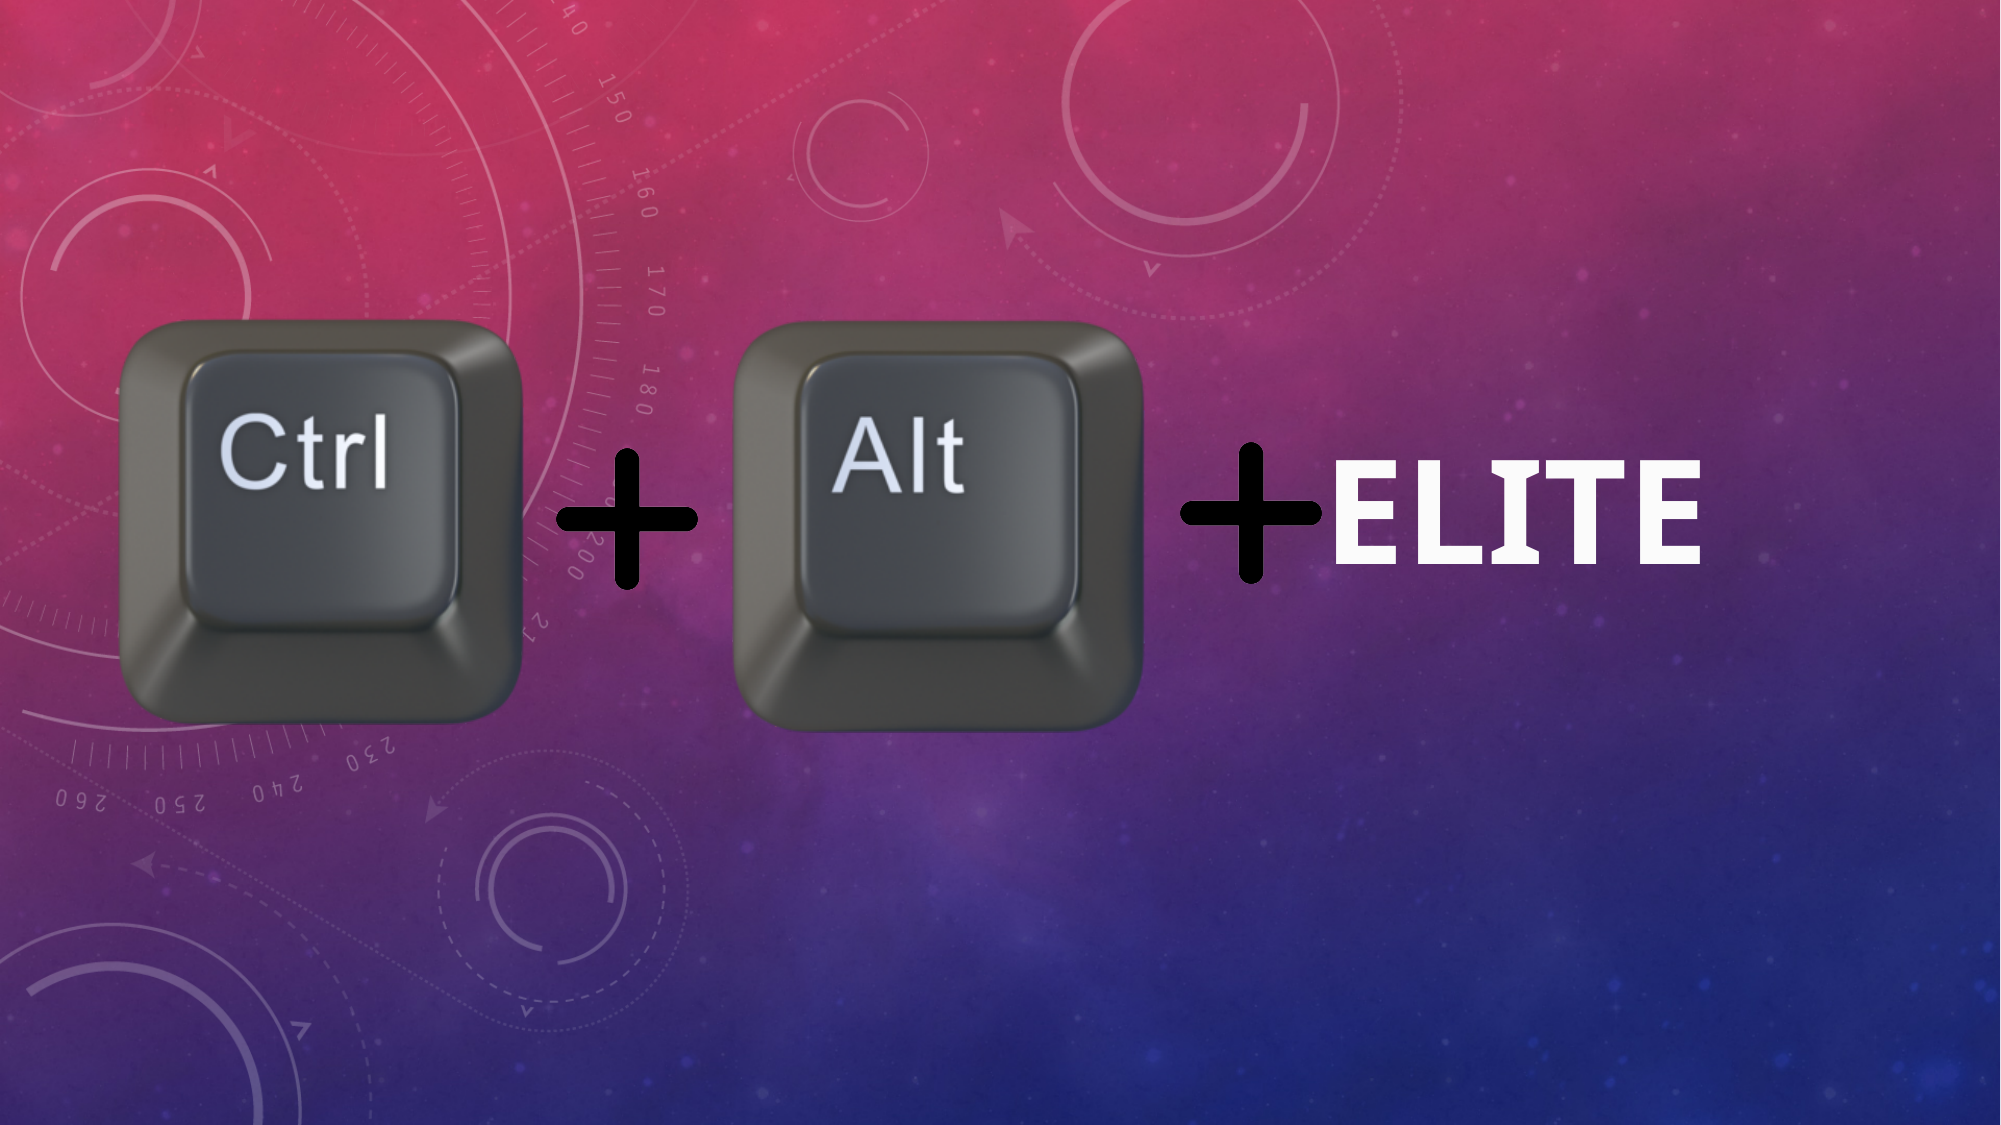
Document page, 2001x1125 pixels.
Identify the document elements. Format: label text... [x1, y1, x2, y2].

title ELITE [1299, 366, 1725, 602]
picture [0, 0, 2001, 1125]
